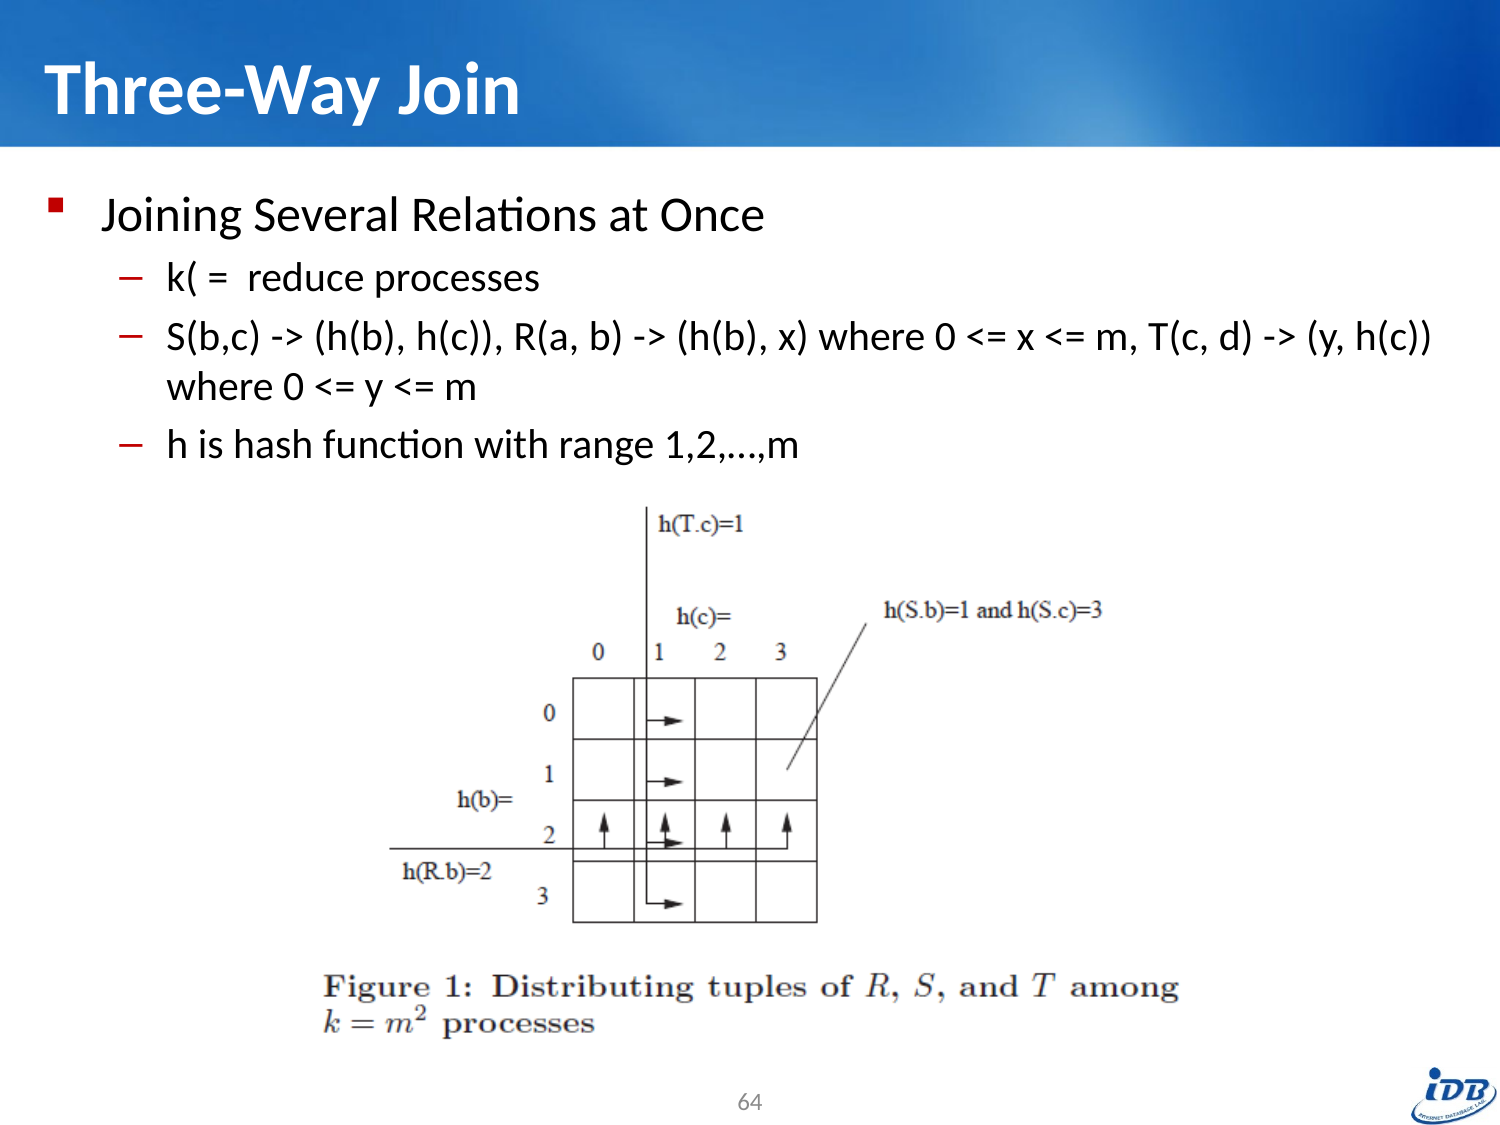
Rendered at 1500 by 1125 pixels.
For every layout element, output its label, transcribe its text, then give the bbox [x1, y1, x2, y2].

title Three-Way Join [29, 19, 1471, 149]
slide_number 64 [684, 1082, 816, 1118]
picture [0, 0, 1500, 1125]
